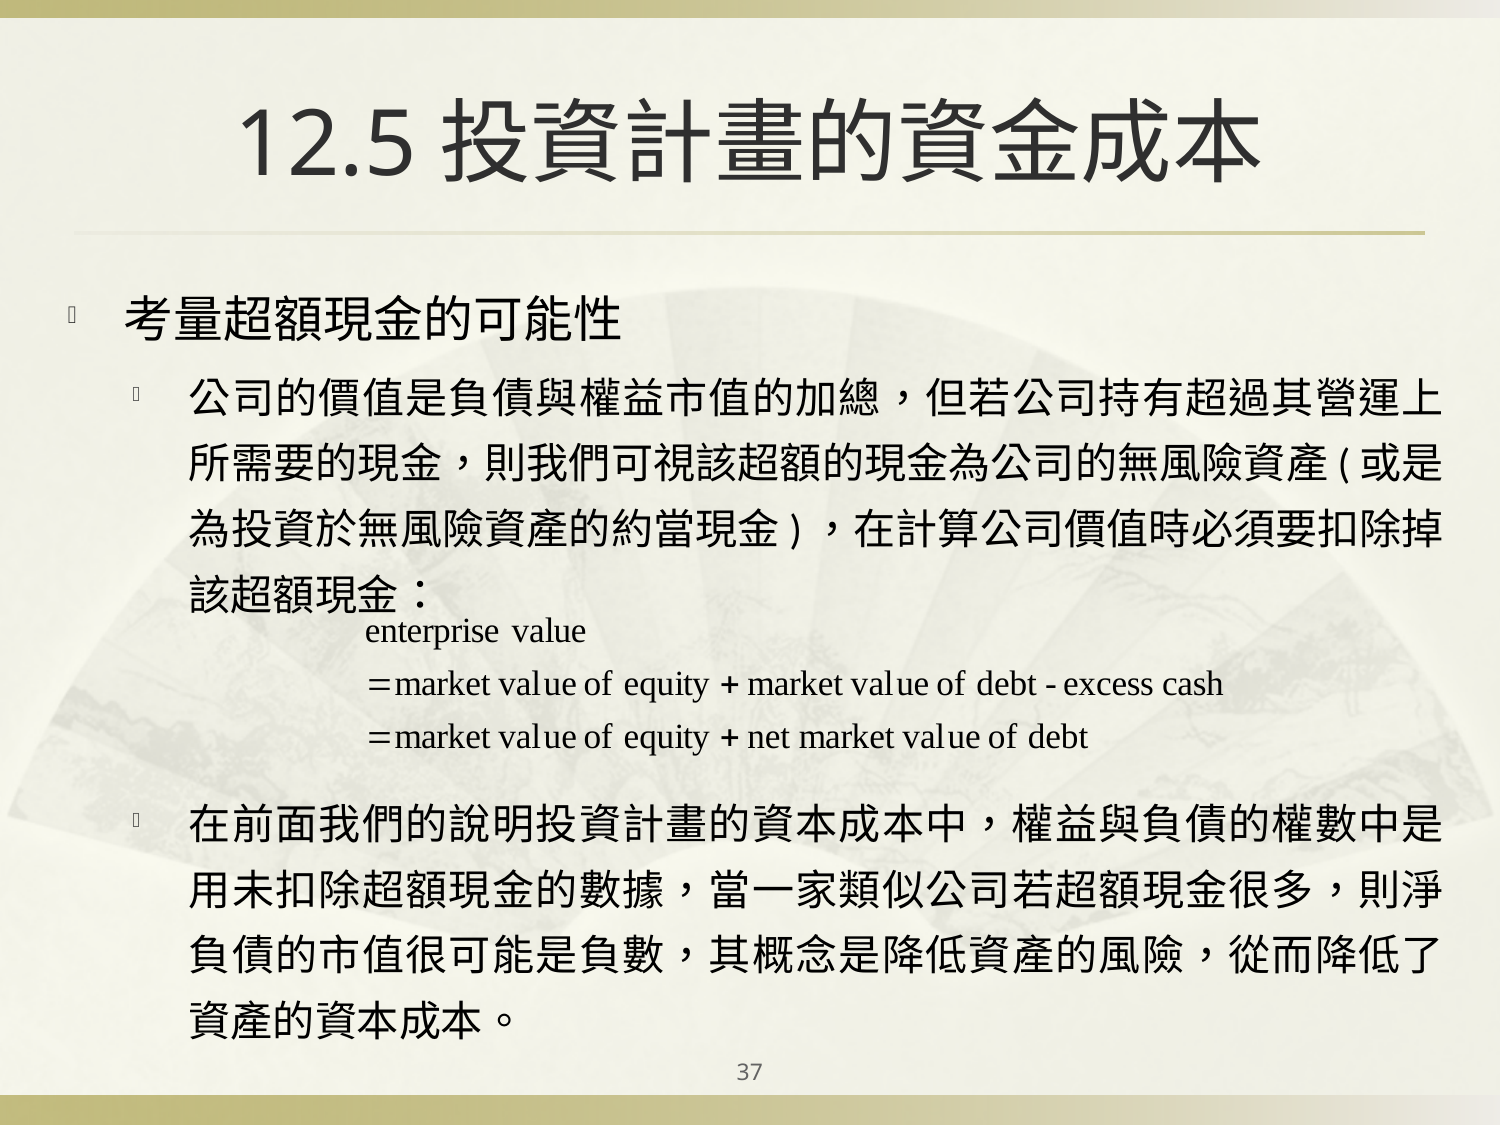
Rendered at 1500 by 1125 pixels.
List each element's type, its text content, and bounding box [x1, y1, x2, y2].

title 12.5投資計畫的資金成本 [75, 45, 1425, 233]
slide_number 37 [675, 1050, 825, 1097]
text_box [359, 609, 1234, 764]
list 考量超額現金的可能性 公司的價值是負債與權益市值的加總，但若公司持有超過其營運上所需要的現金，則我們可視該超額的現金為公司的無風險資產(或是為投資於無風險資產的約當現金)，在計算公司價值時必須要扣除掉該超額現金： 在前面我們的說明投資計畫的資本成本中，權益與負債的權數中是用未扣除超額現金的數據，當一家類似公司若超額現金很多，則淨負債的市值很可能是負數，其概念是降低資產的風險，從而降低了資產的資本成本。 [53, 262, 1459, 1059]
